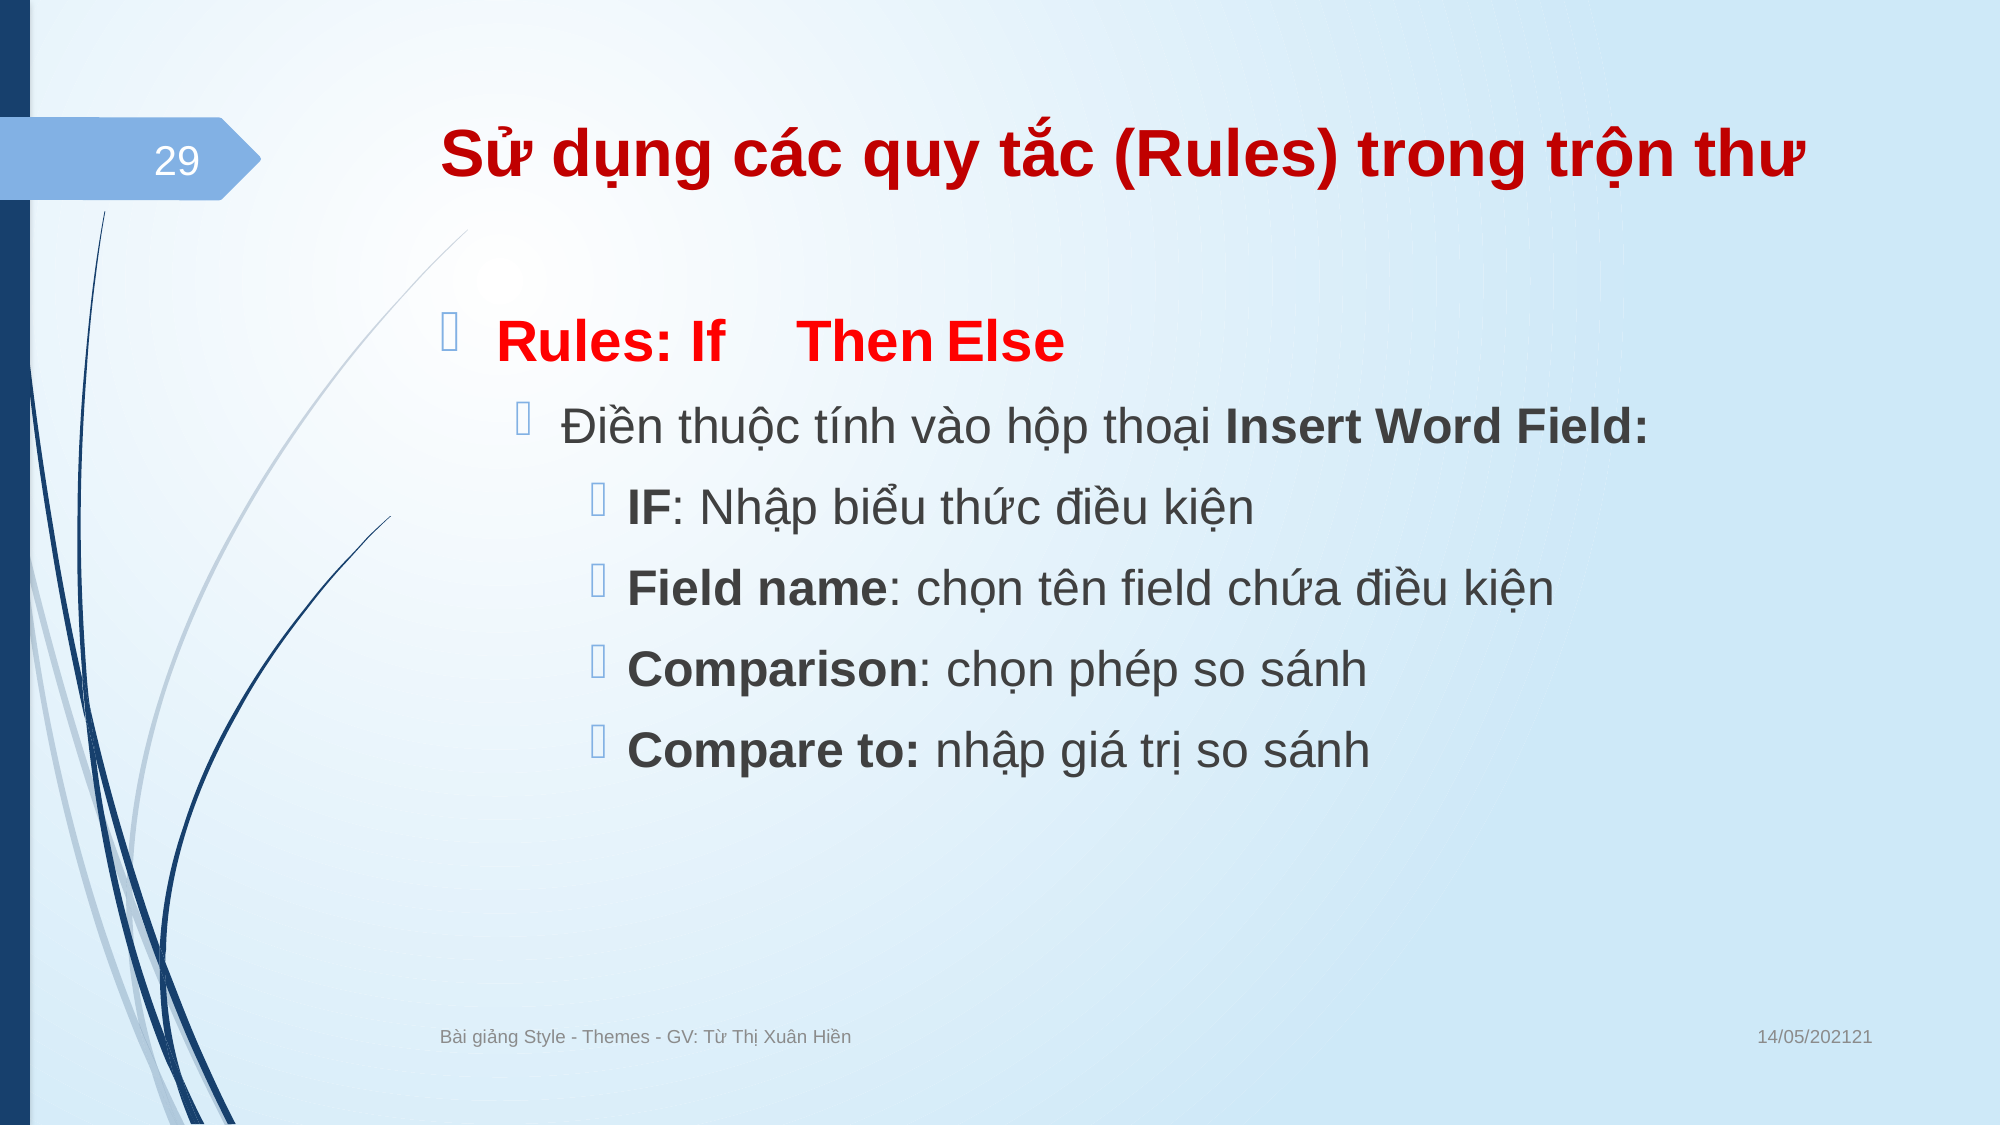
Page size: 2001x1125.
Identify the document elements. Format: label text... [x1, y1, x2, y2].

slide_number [1699, 1005, 1888, 1067]
footer Bài giảng Style - Themes - GV: Từ Thị Xuân Hiền [424, 1006, 1675, 1067]
list Rules: If Then Else Điền thuộc tính vào hộp thoại Insert Word Field: IF: Nhập biểu thức điều kiện Field name: chọn tên field chứa điều kiện Comparison: chọn phép so sánh Compare to: nhập giá trị so sánh [424, 295, 1888, 970]
title Sử dụng các quy tắc (Rules) trong trộn thư [425, 102, 1888, 261]
slide_number 29 [87, 129, 216, 190]
